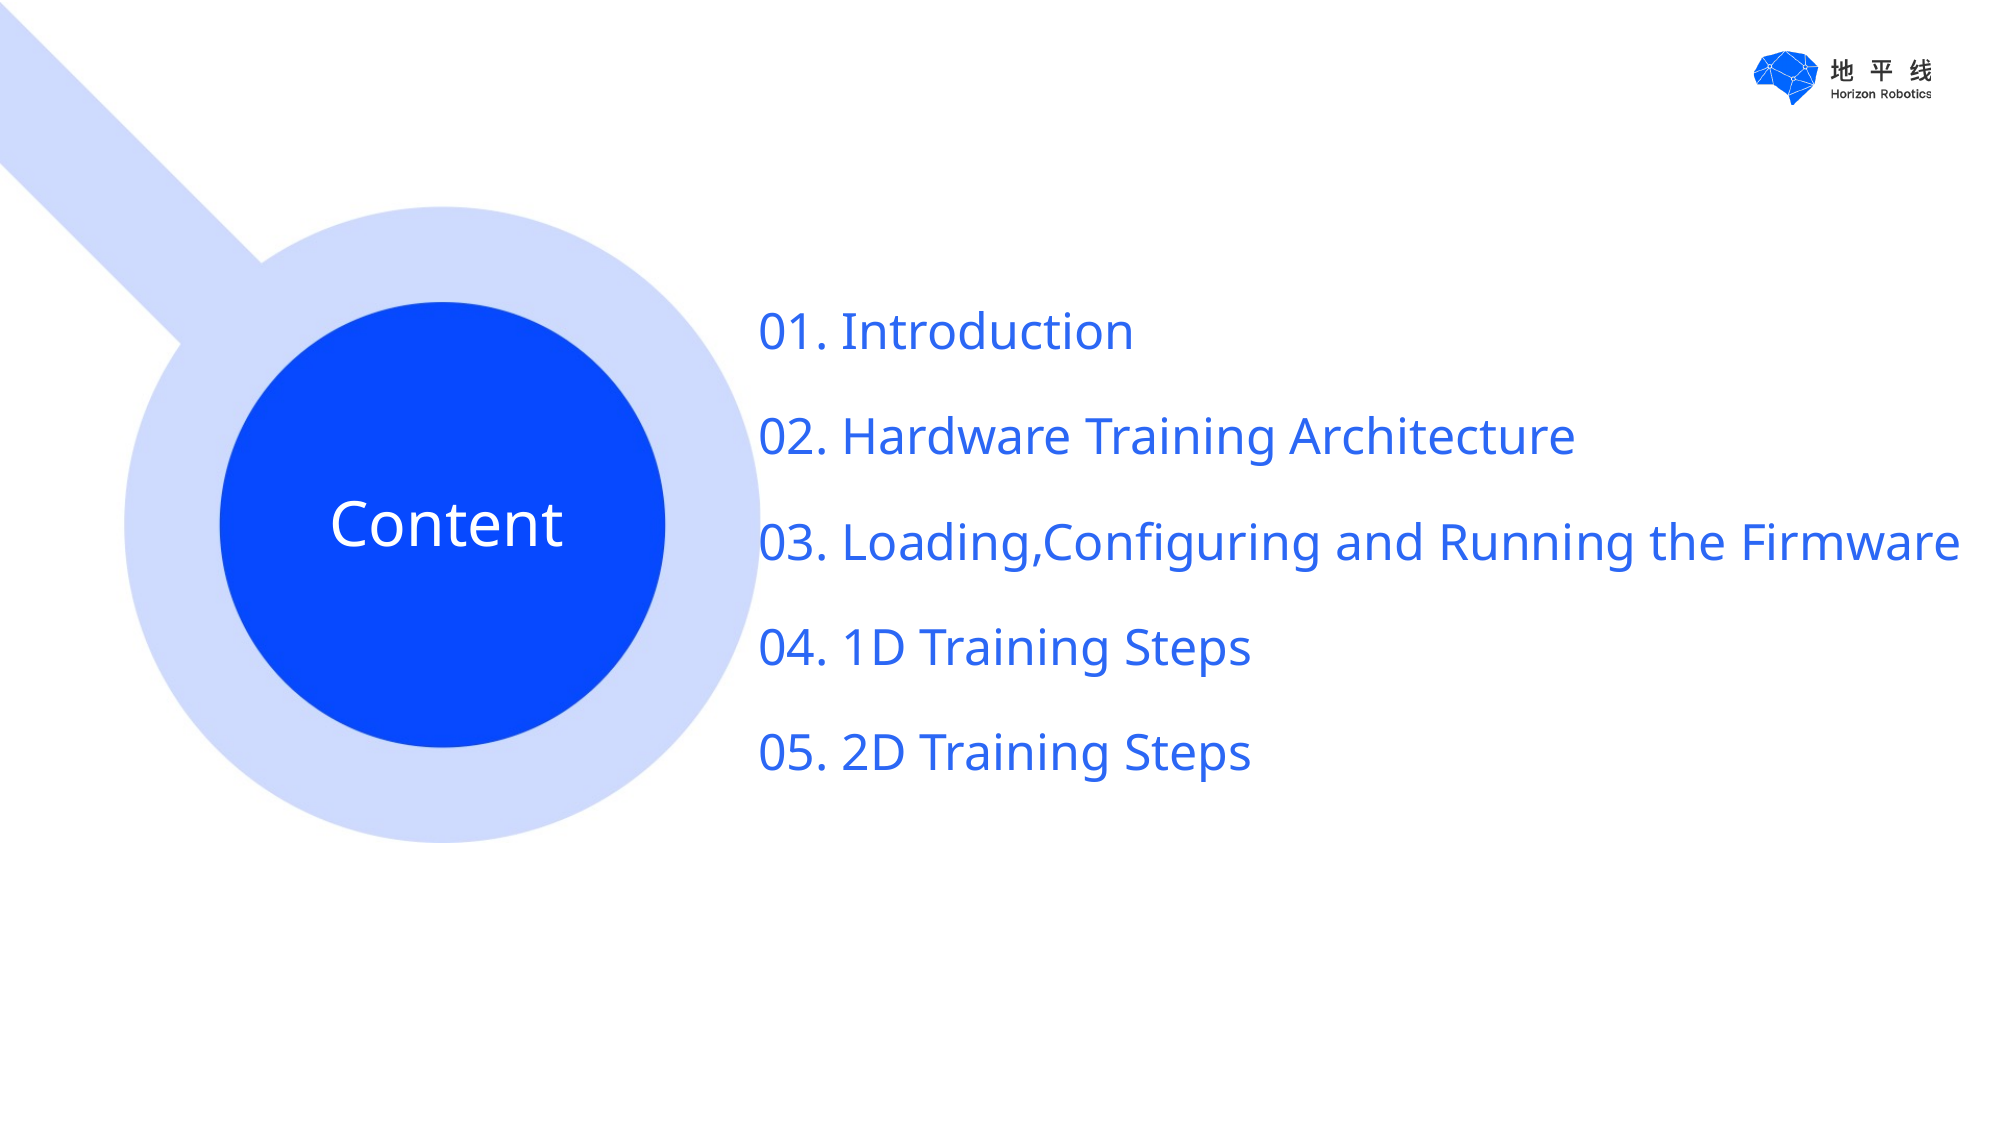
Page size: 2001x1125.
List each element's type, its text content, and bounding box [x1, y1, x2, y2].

title 01. Introduction 02. Hardware Training Architecture 03. Loading,Configuring and Running the Firmware 04. 1D Training Steps 05. 2D Training Steps [743, 246, 2000, 825]
